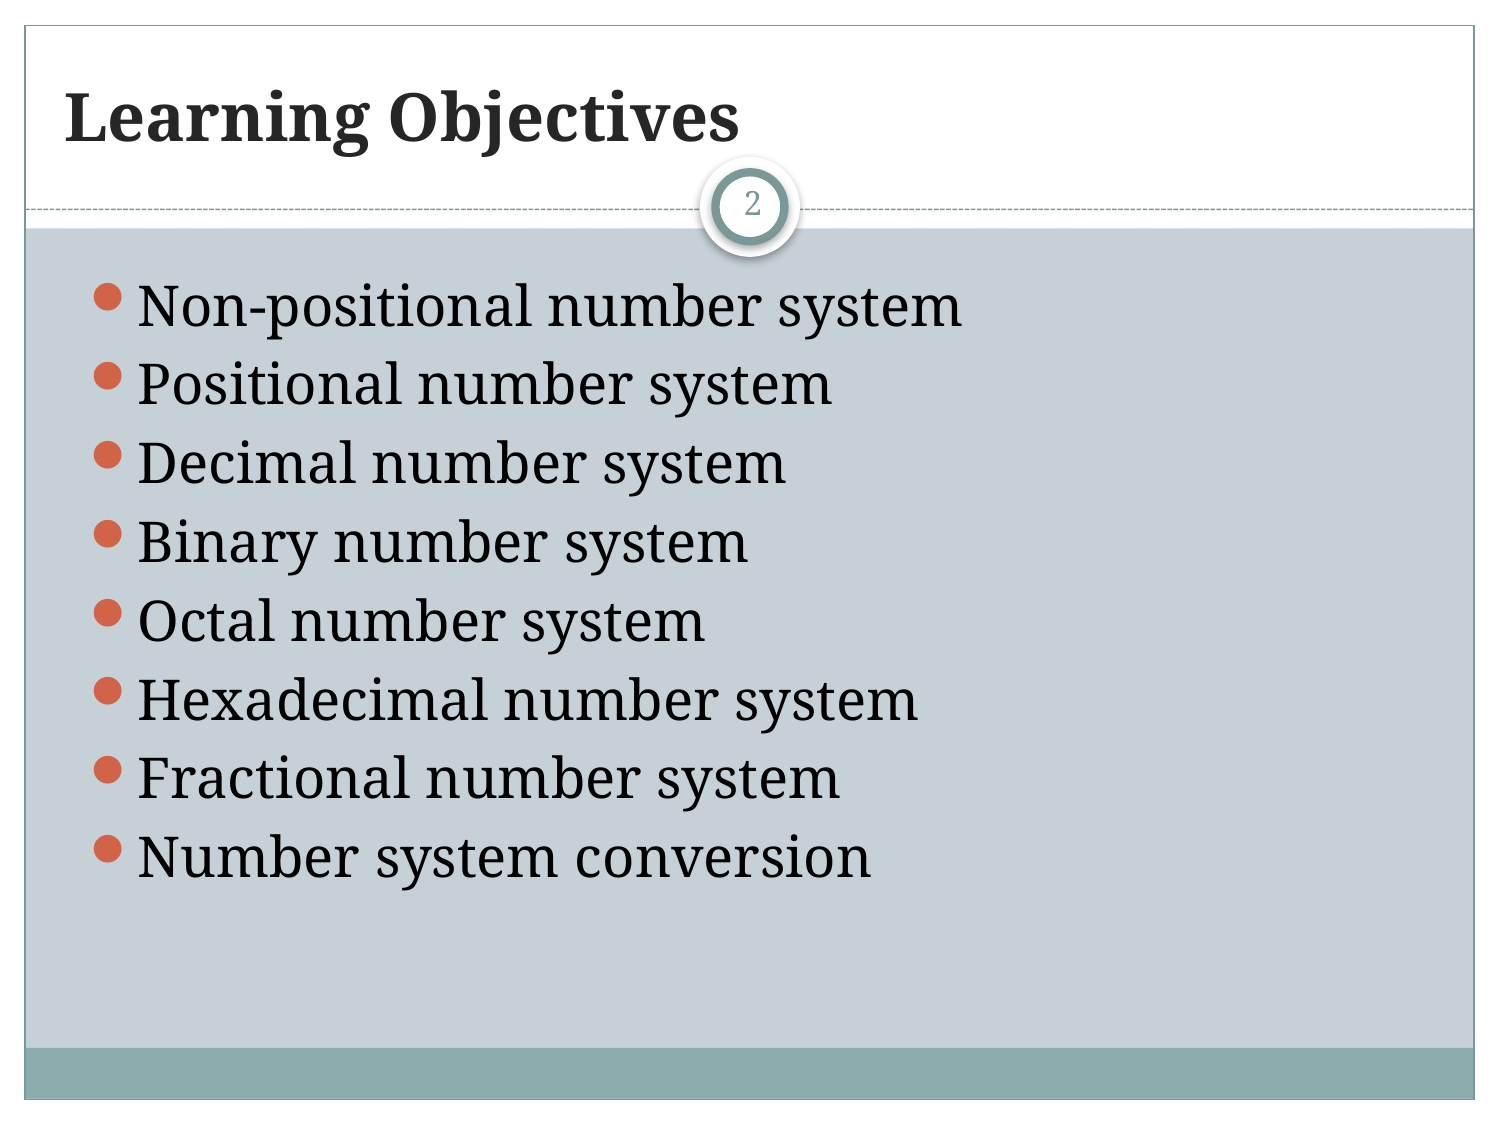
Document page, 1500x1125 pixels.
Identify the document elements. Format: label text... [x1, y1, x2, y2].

list Non-positional number system Positional number system Decimal number system Binary number system Octal number system Hexadecimal number system Fractional number system Number system conversion [75, 262, 1425, 1038]
slide_number 2 [715, 168, 791, 241]
title Learning Objectives [49, 37, 1450, 162]
